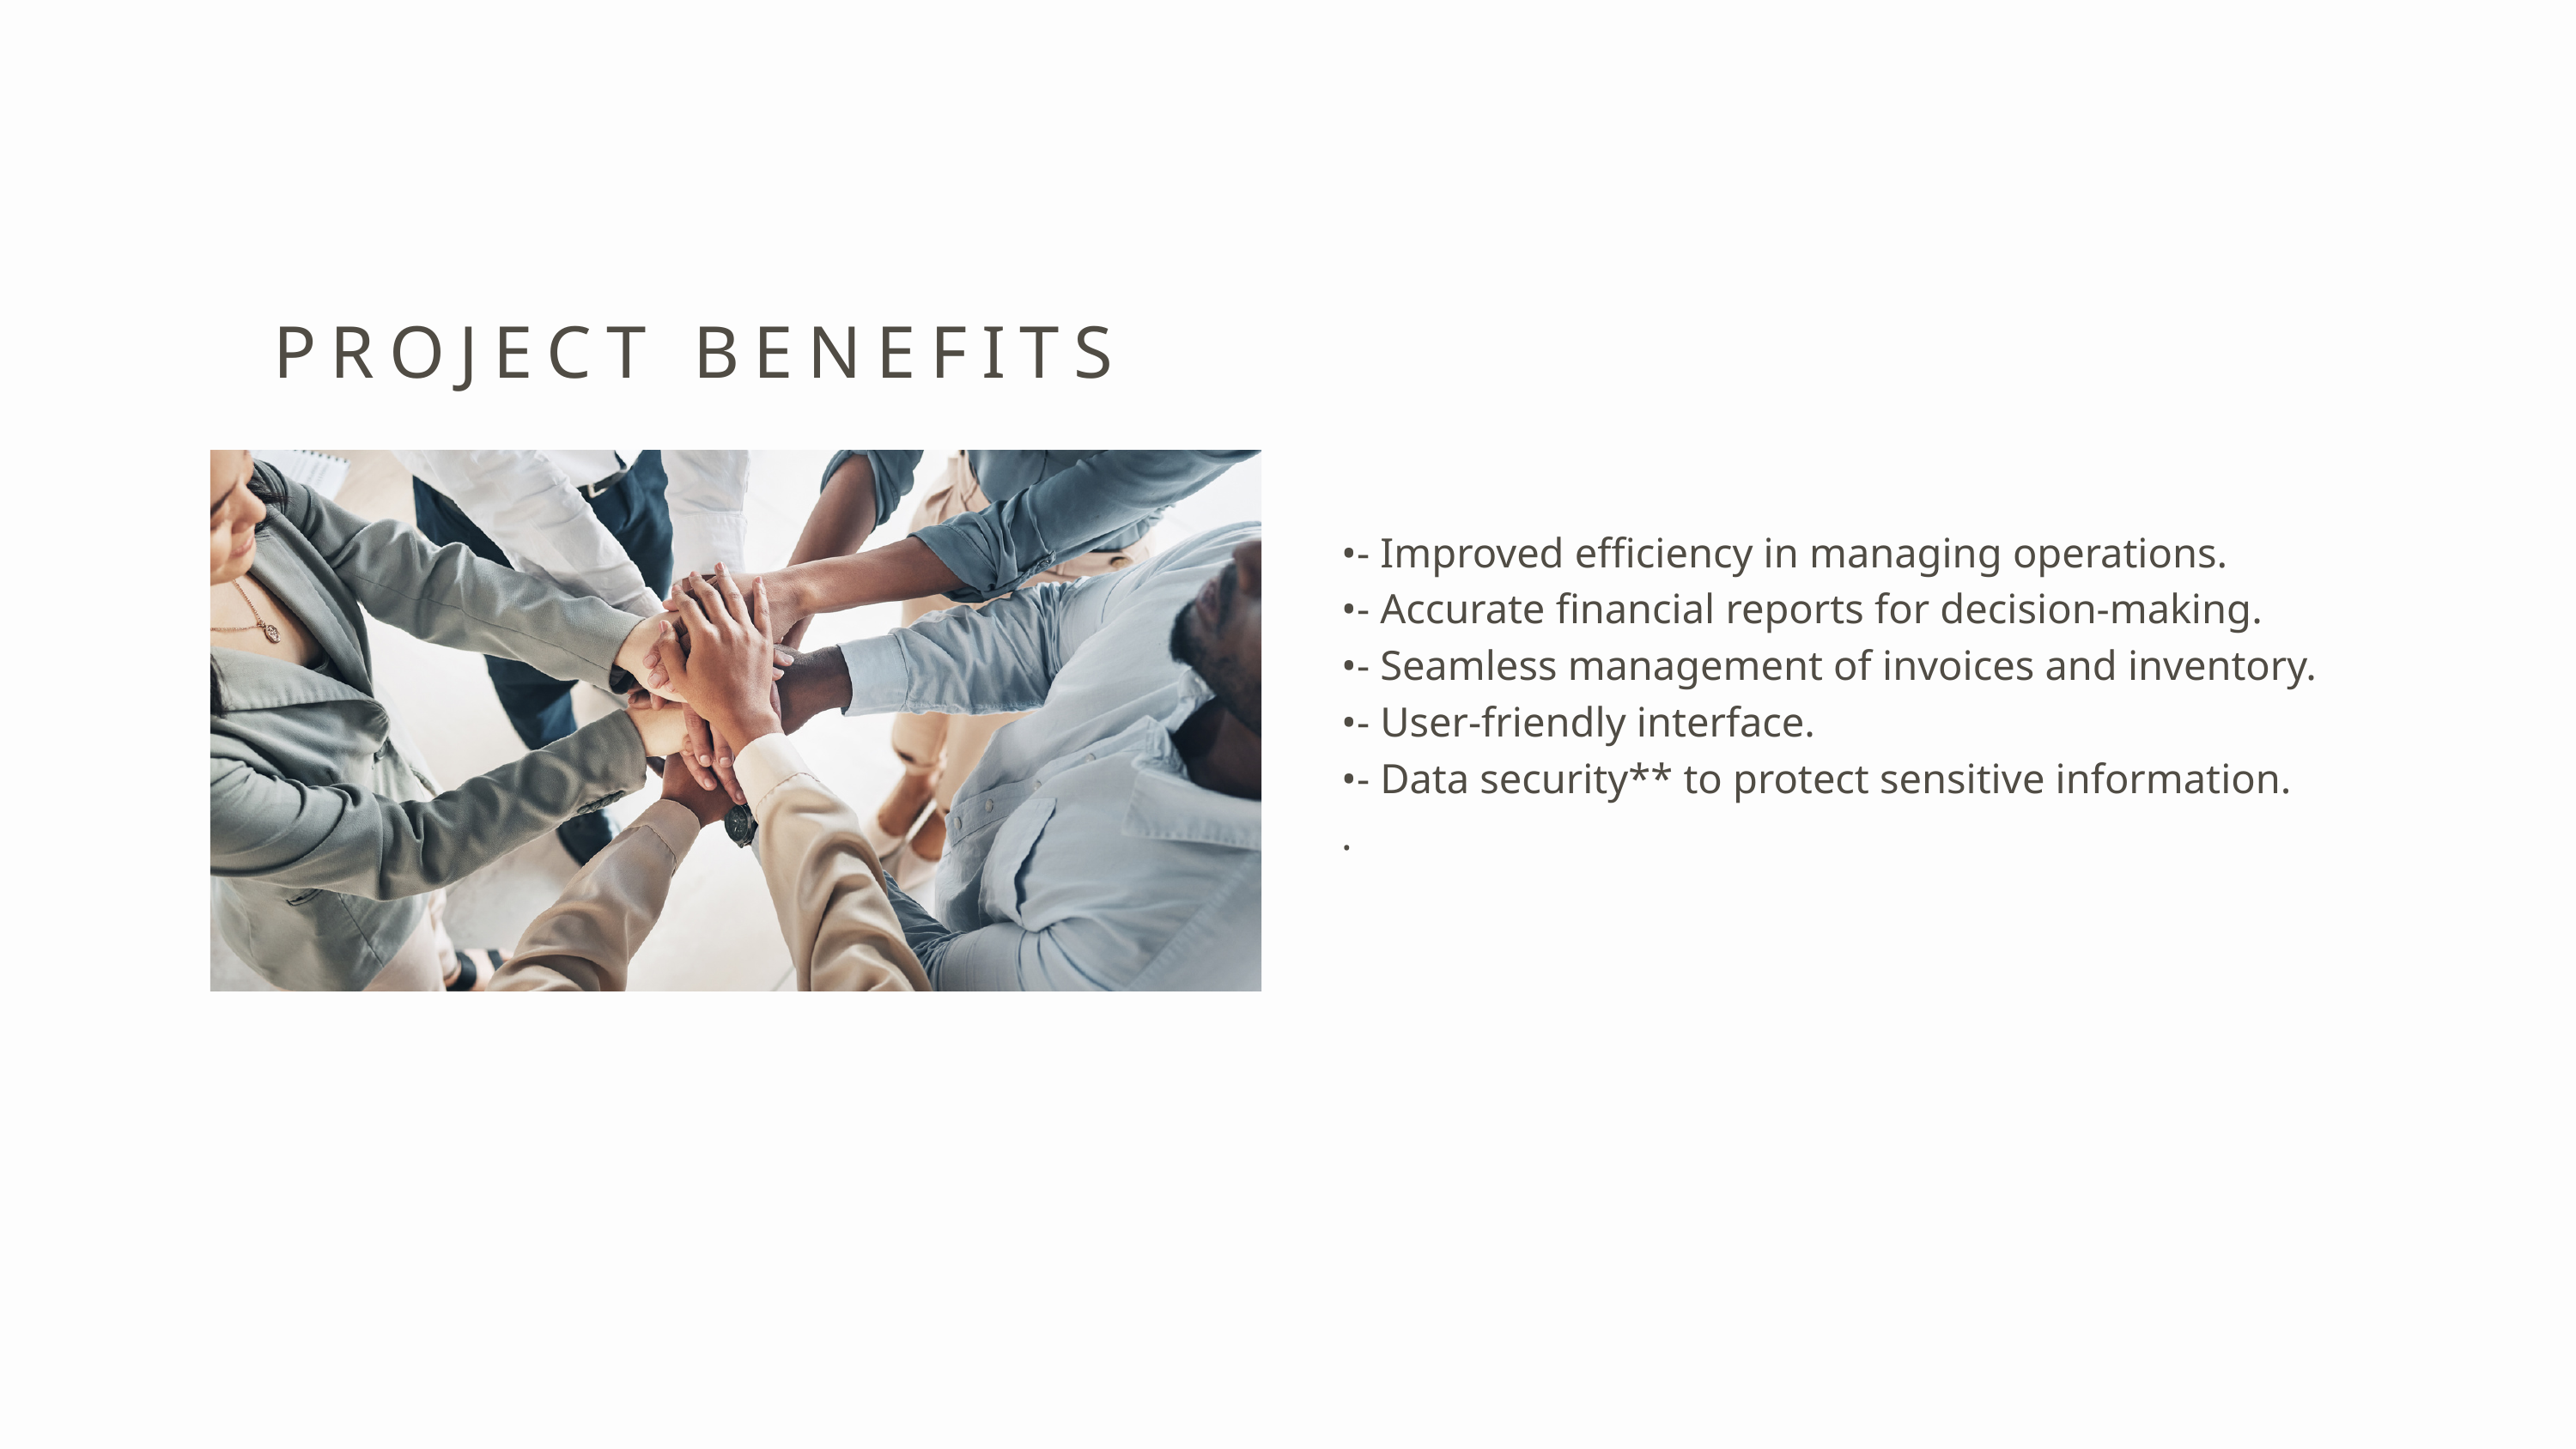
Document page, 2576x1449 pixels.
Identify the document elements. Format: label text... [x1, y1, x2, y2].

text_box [210, 450, 1262, 991]
text_box •- Improved efficiency in managing operations. •- Accurate financial reports for decision-making. •- Seamless management of invoices and inventory. •- User-friendly interface. •- Data security** to protect sensitive information. . [1341, 518, 2498, 858]
text_box PROJECT BENEFITS [273, 292, 1199, 393]
